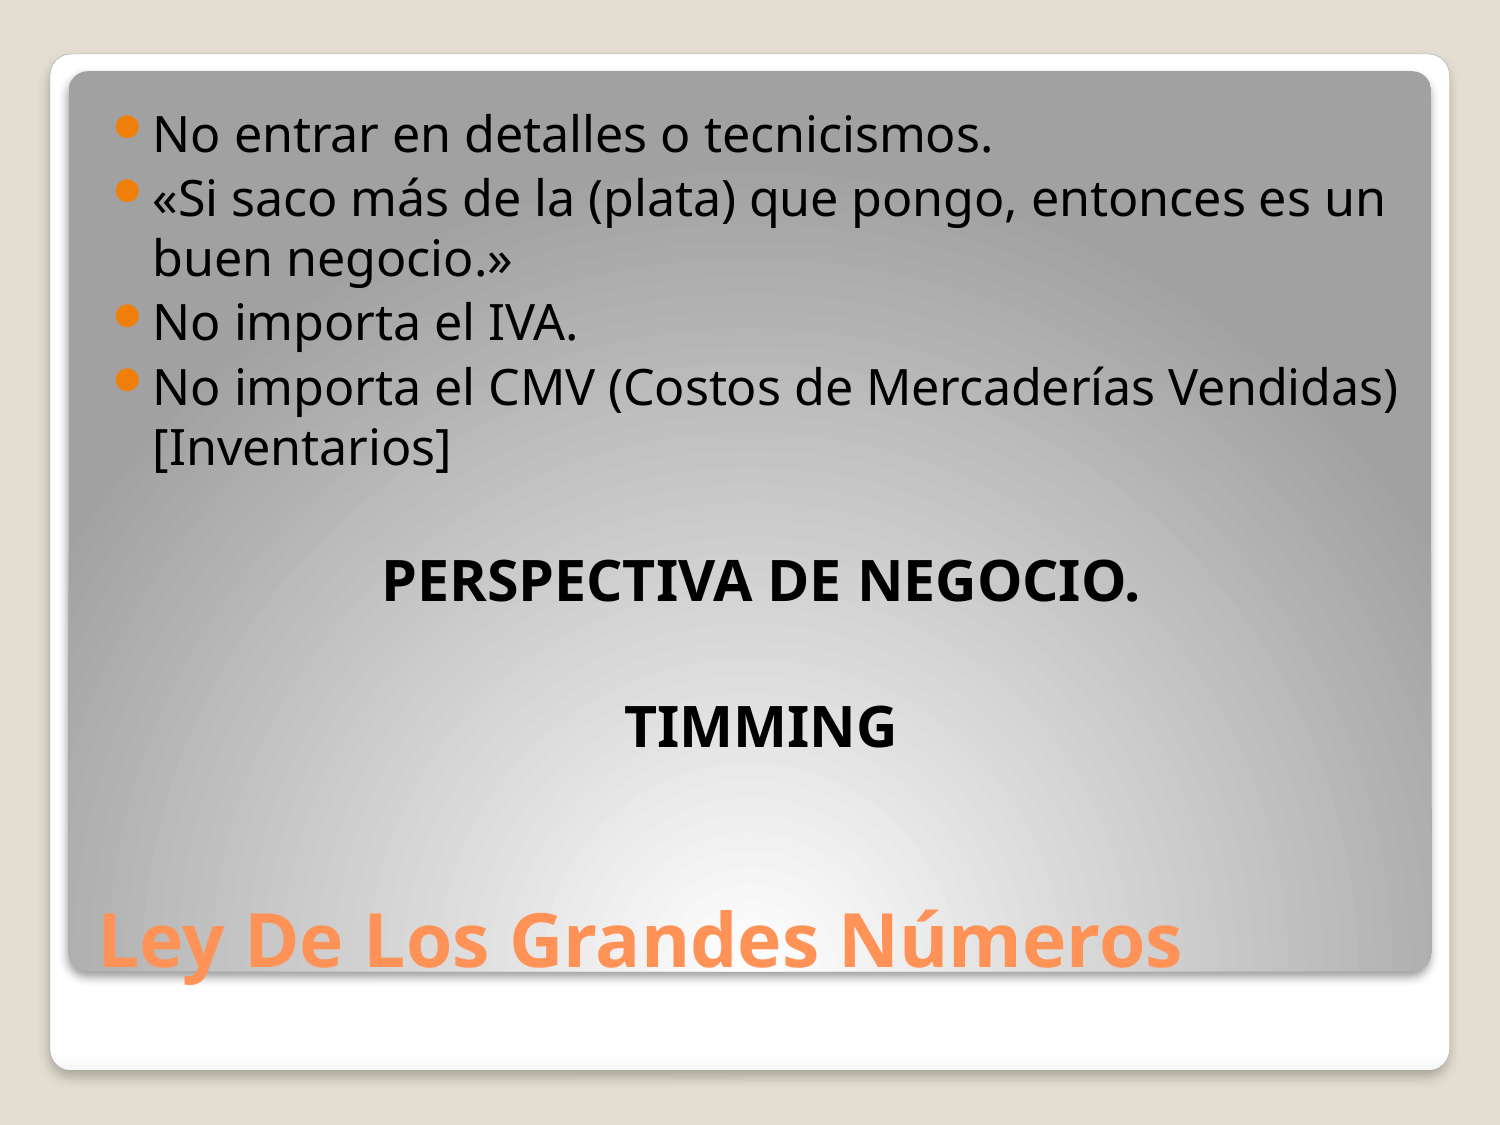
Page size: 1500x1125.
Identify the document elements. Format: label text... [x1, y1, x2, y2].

title Ley De Los Grandes Números [82, 817, 1425, 990]
list No entrar en detalles o tecnicismos. «Si saco más de la (plata) que pongo, entonces es un buen negocio.» No importa el IVA. No importa el CMV (Costos de Mercaderías Vendidas) [Inventarios] PERSPECTIVA DE NEGOCIO. TIMMING [82, 86, 1425, 774]
